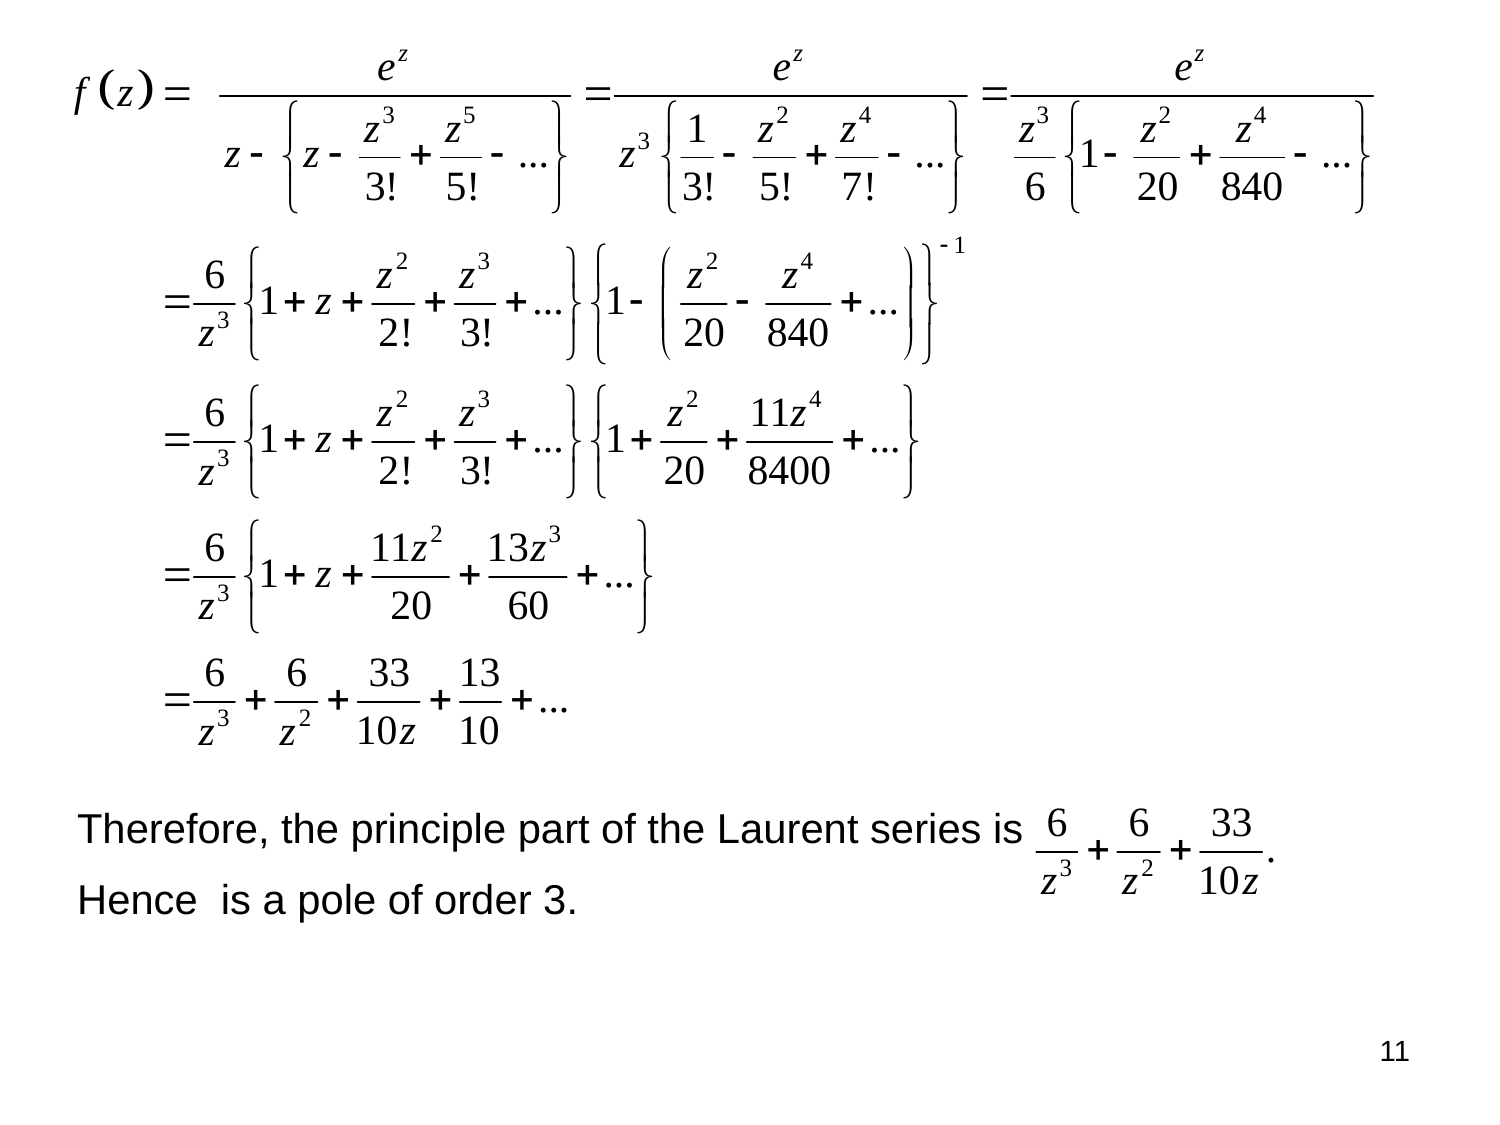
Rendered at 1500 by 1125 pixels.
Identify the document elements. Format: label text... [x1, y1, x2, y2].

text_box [1032, 799, 1279, 901]
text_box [62, 37, 1380, 751]
slide_number 11 [1074, 1024, 1426, 1103]
